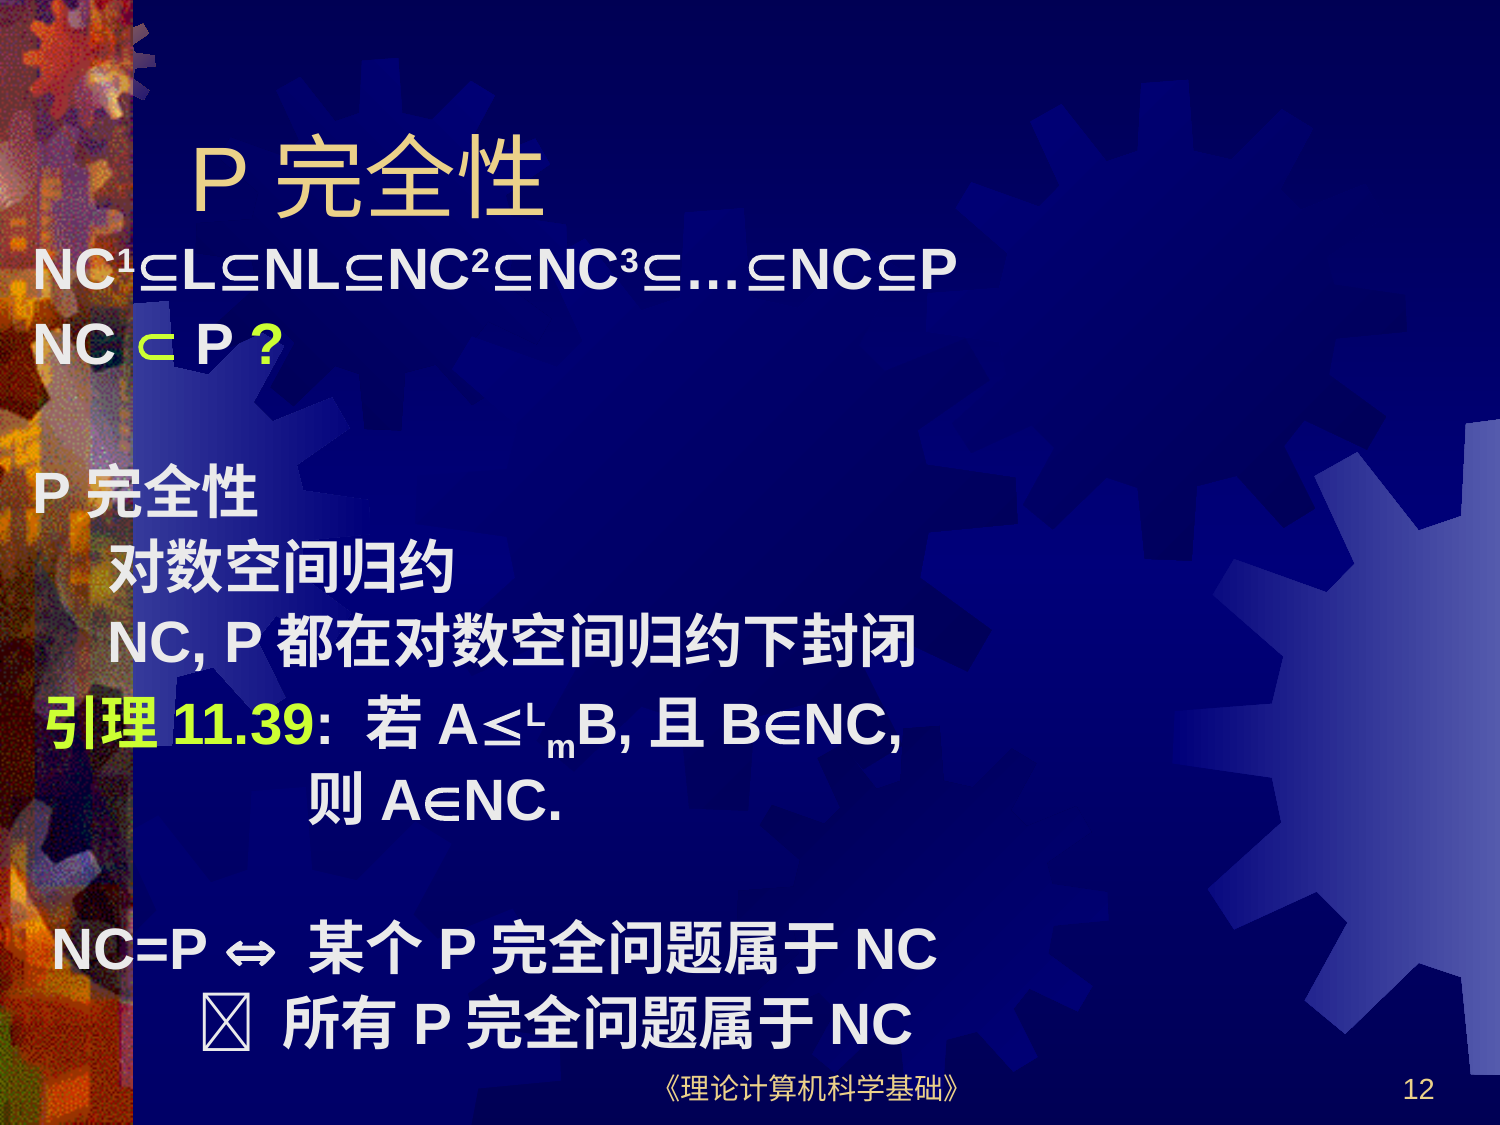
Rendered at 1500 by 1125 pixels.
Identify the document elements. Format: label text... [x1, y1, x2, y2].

footer 《理论计算机科学基础》 [575, 1037, 1050, 1113]
list NC1LNLNC2NC3…NCP NC  P ? P完全性 对数空间归约 NC, P都在对数空间归约下封闭 引理11.39: 若ALmB,且BNC, 则ANC. NC=P  某个P完全问题属于NC  所有P完全问题属于NC [17, 231, 1293, 907]
title P完全性 [174, 50, 1450, 238]
slide_number 12 [1137, 1037, 1450, 1113]
picture [0, 0, 133, 1125]
